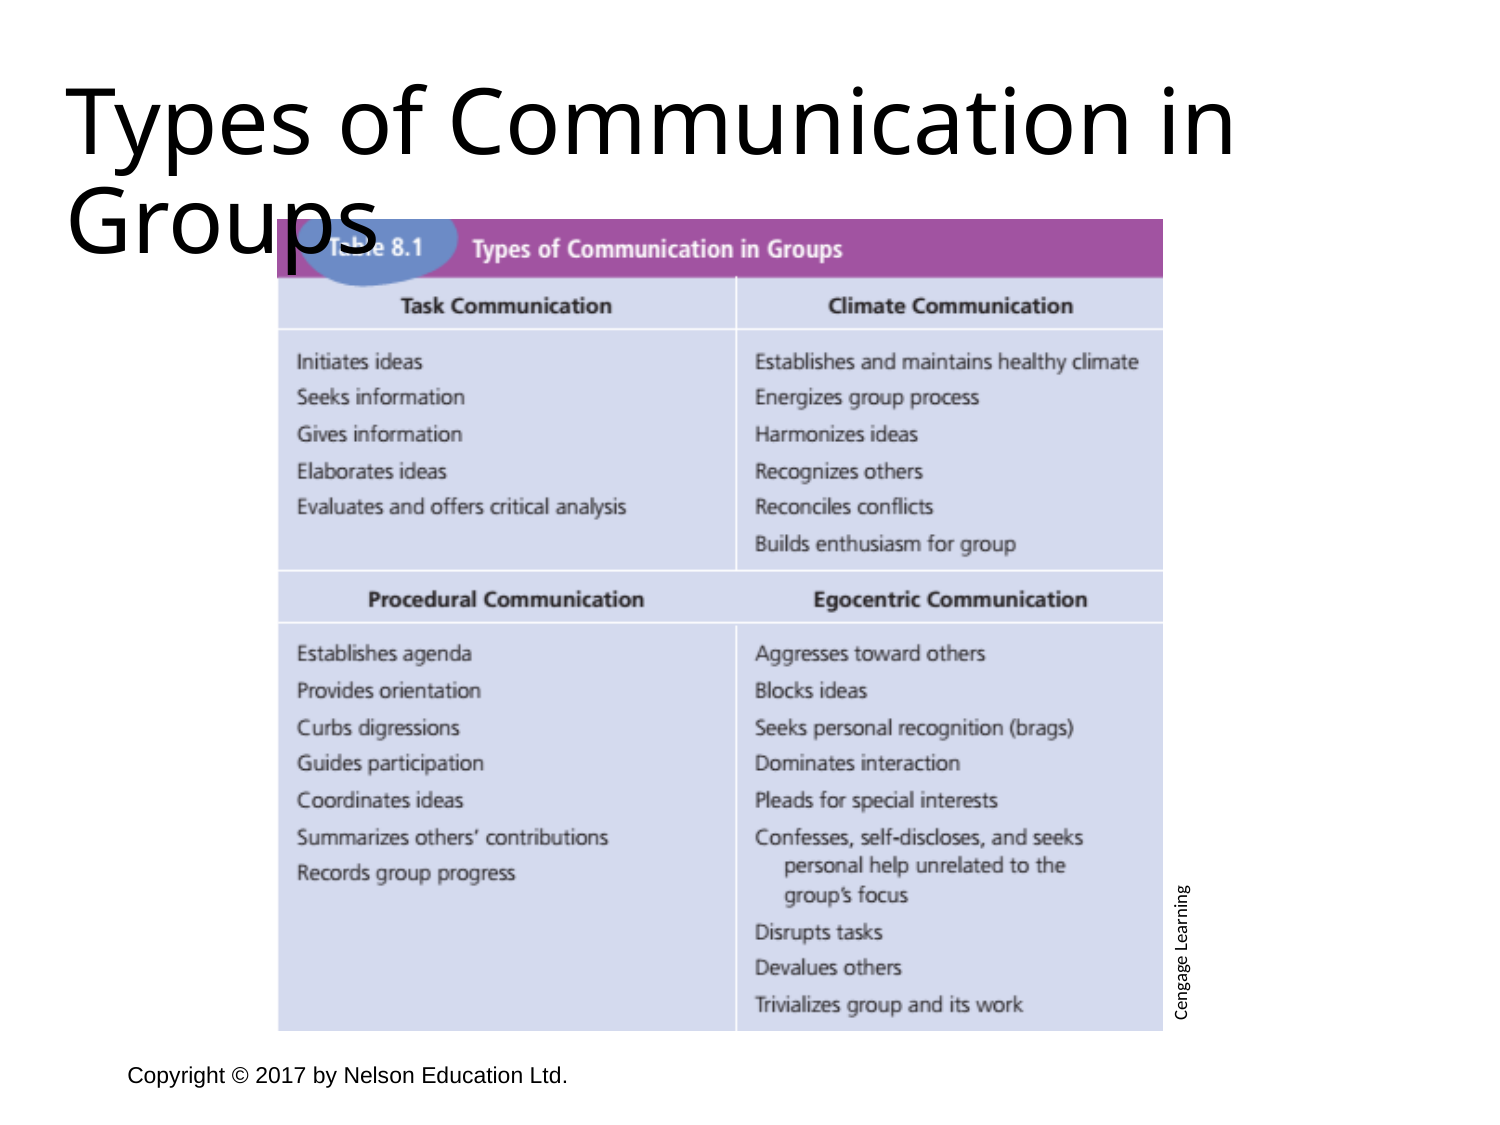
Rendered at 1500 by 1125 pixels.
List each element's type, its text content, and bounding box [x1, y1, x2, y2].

picture [277, 219, 1163, 1031]
text_box Types of Communication in Groups [50, 67, 1424, 197]
text_box Cengage Learning [1161, 535, 1199, 1036]
